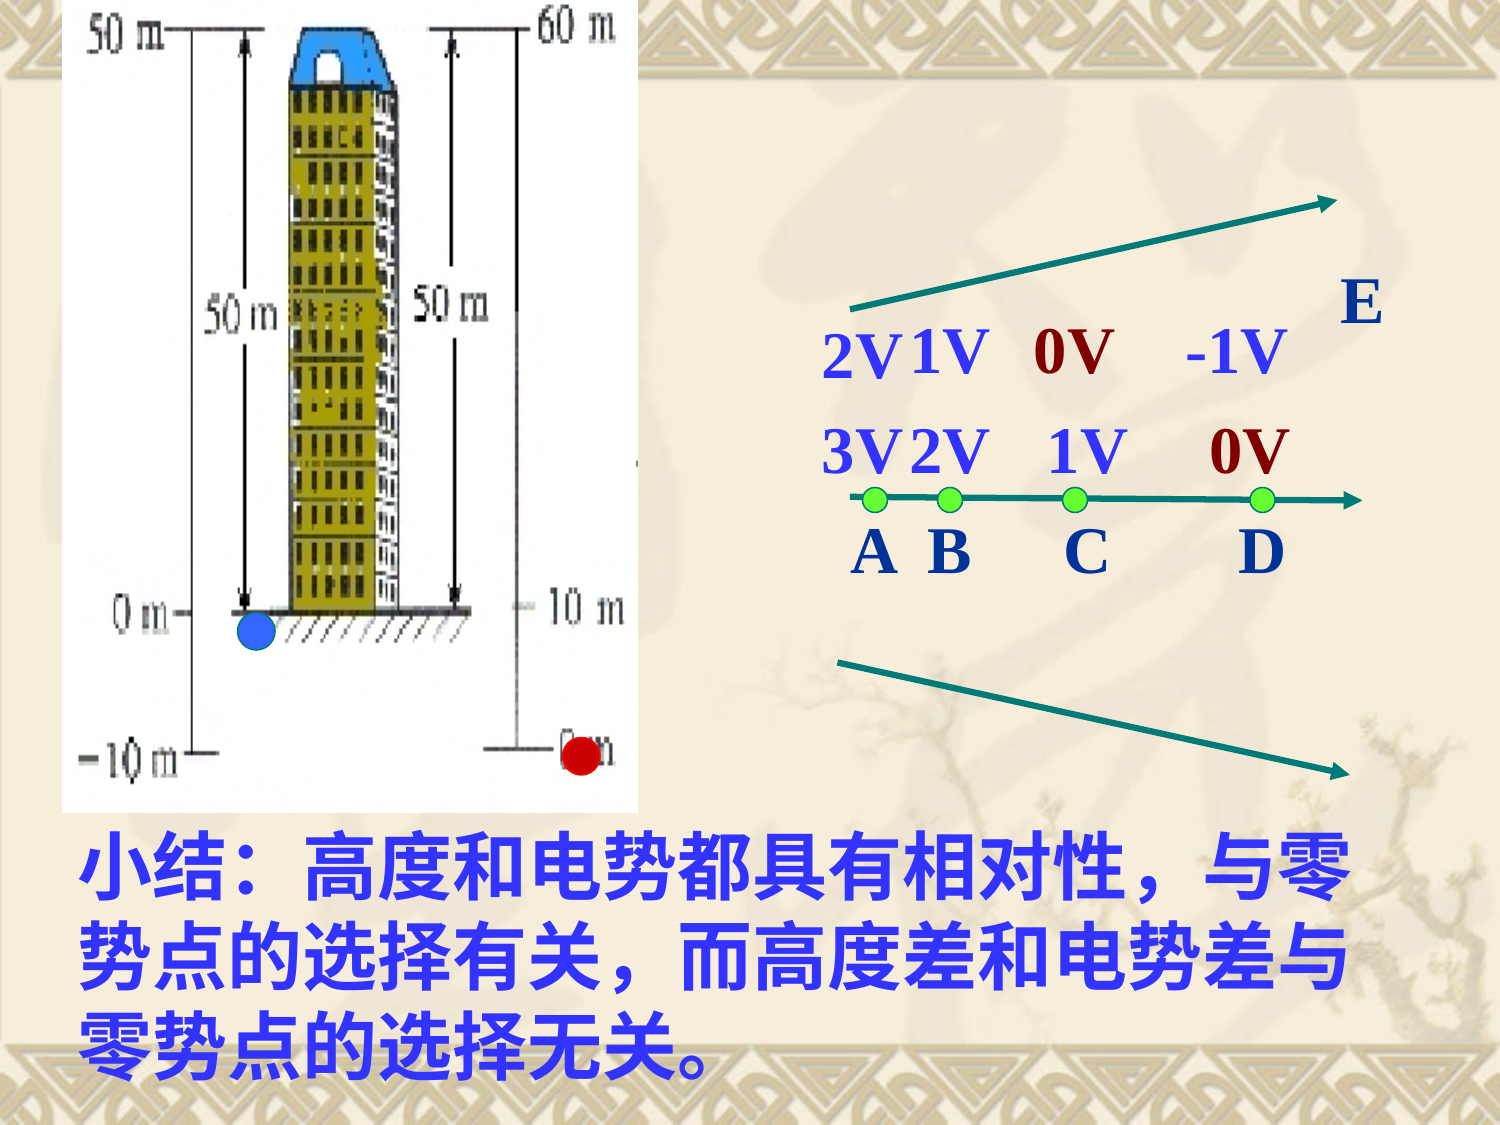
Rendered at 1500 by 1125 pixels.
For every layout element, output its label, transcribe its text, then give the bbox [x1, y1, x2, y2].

text_box 0V [1025, 299, 1150, 395]
text_box 2V [938, 399, 1025, 495]
picture [0, 0, 1500, 1125]
text_box 0V [1174, 399, 1325, 495]
text_box 小结：高度和电势都具有相对性，与零势点的选择有关，而高度差和电势差与零势点的选择无关。 [62, 812, 1438, 1098]
text_box 1V [874, 299, 1025, 395]
text_box [1338, 494, 1363, 507]
text_box [1250, 495, 1275, 499]
text_box 2V [787, 304, 938, 400]
text_box [895, 196, 1338, 299]
text_box 1V [1025, 399, 1163, 495]
text_box 3V [787, 400, 938, 495]
text_box C [1012, 499, 1163, 595]
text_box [62, 0, 638, 813]
text_box D [1187, 499, 1338, 595]
text_box [1062, 495, 1088, 499]
text_box [837, 662, 1351, 779]
text_box [937, 495, 963, 499]
text_box B [874, 499, 1012, 595]
text_box E [1287, 249, 1438, 345]
text_box [862, 495, 888, 499]
text_box -1V [1162, 299, 1313, 395]
text_box A [799, 499, 874, 595]
